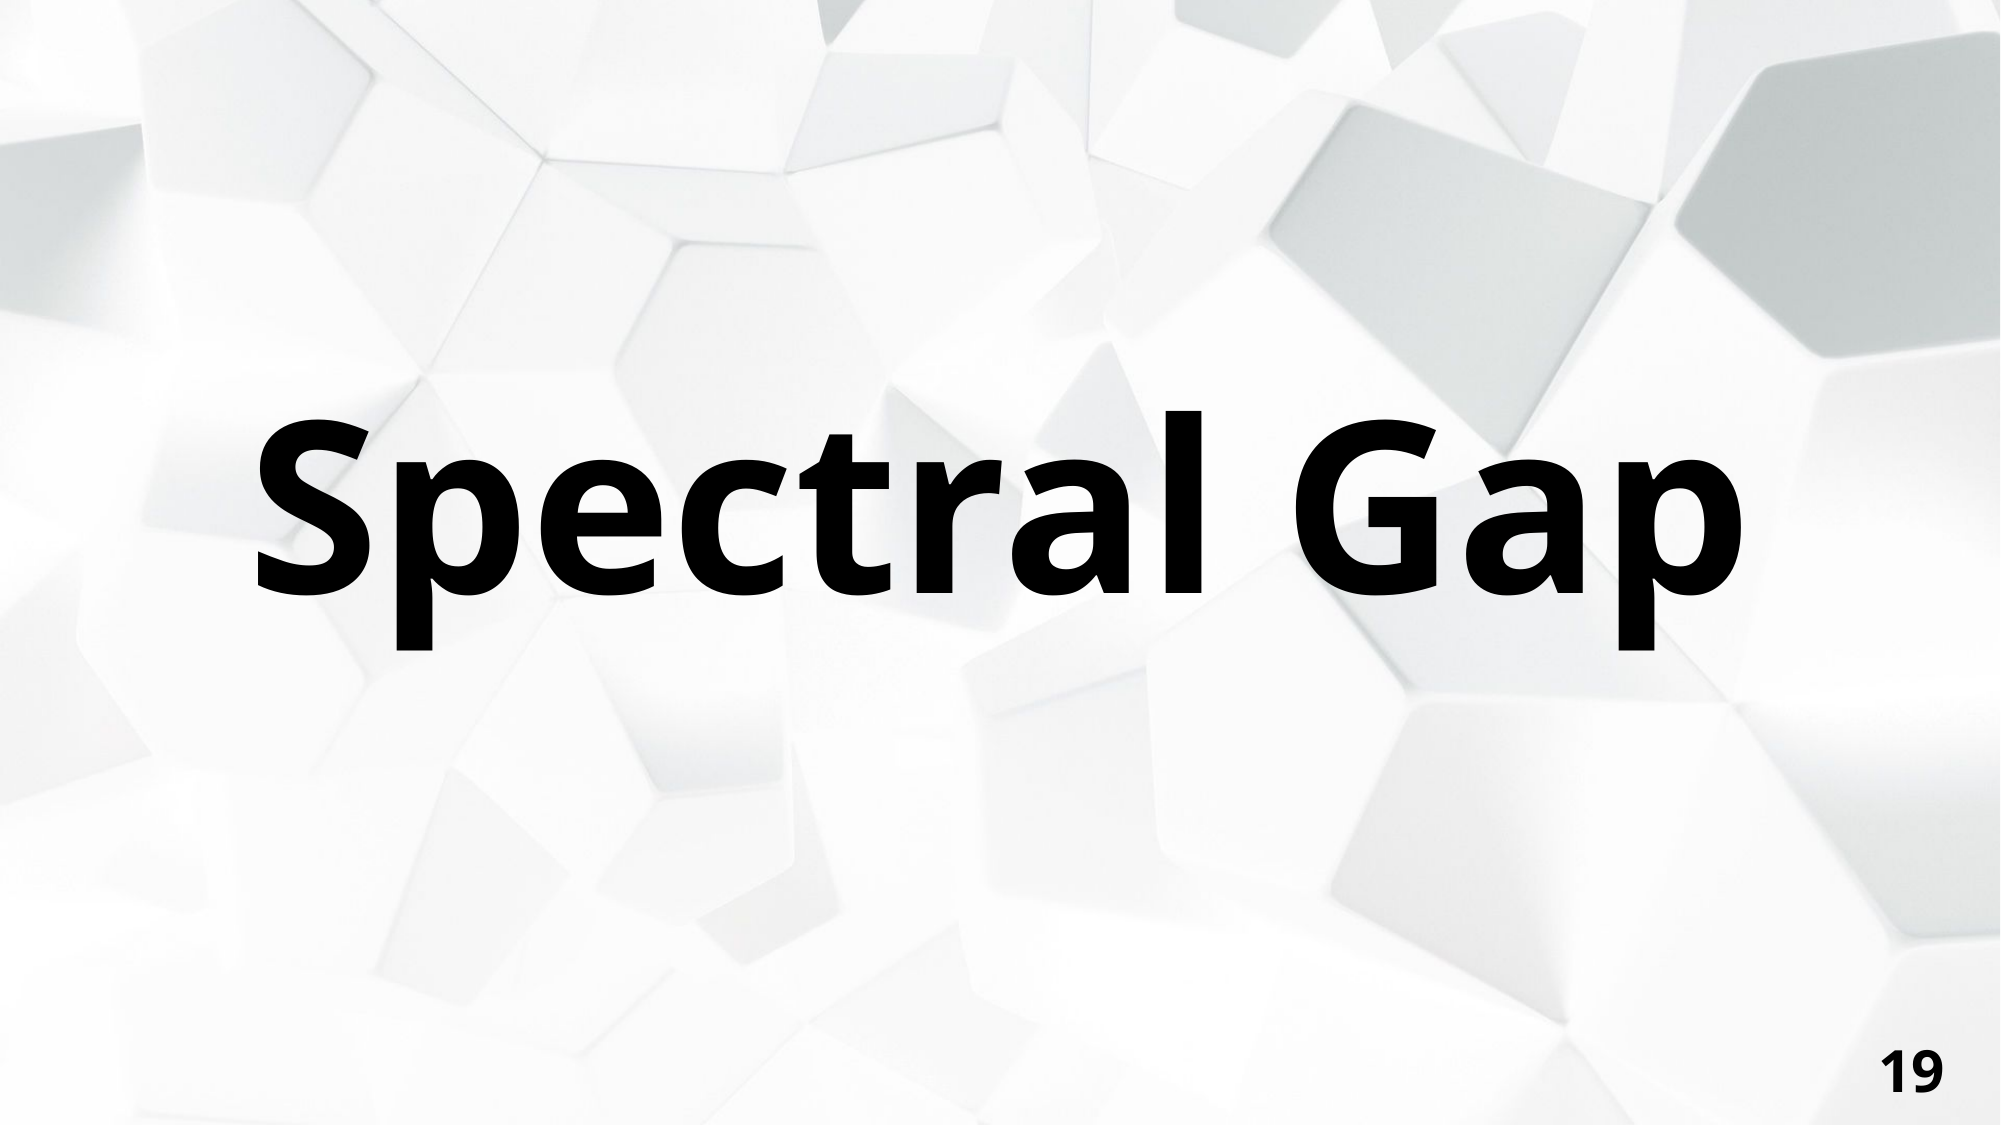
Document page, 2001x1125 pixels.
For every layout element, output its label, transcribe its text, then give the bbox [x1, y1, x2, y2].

picture [0, 0, 2001, 1125]
title Spectral Gap [137, 332, 1863, 701]
